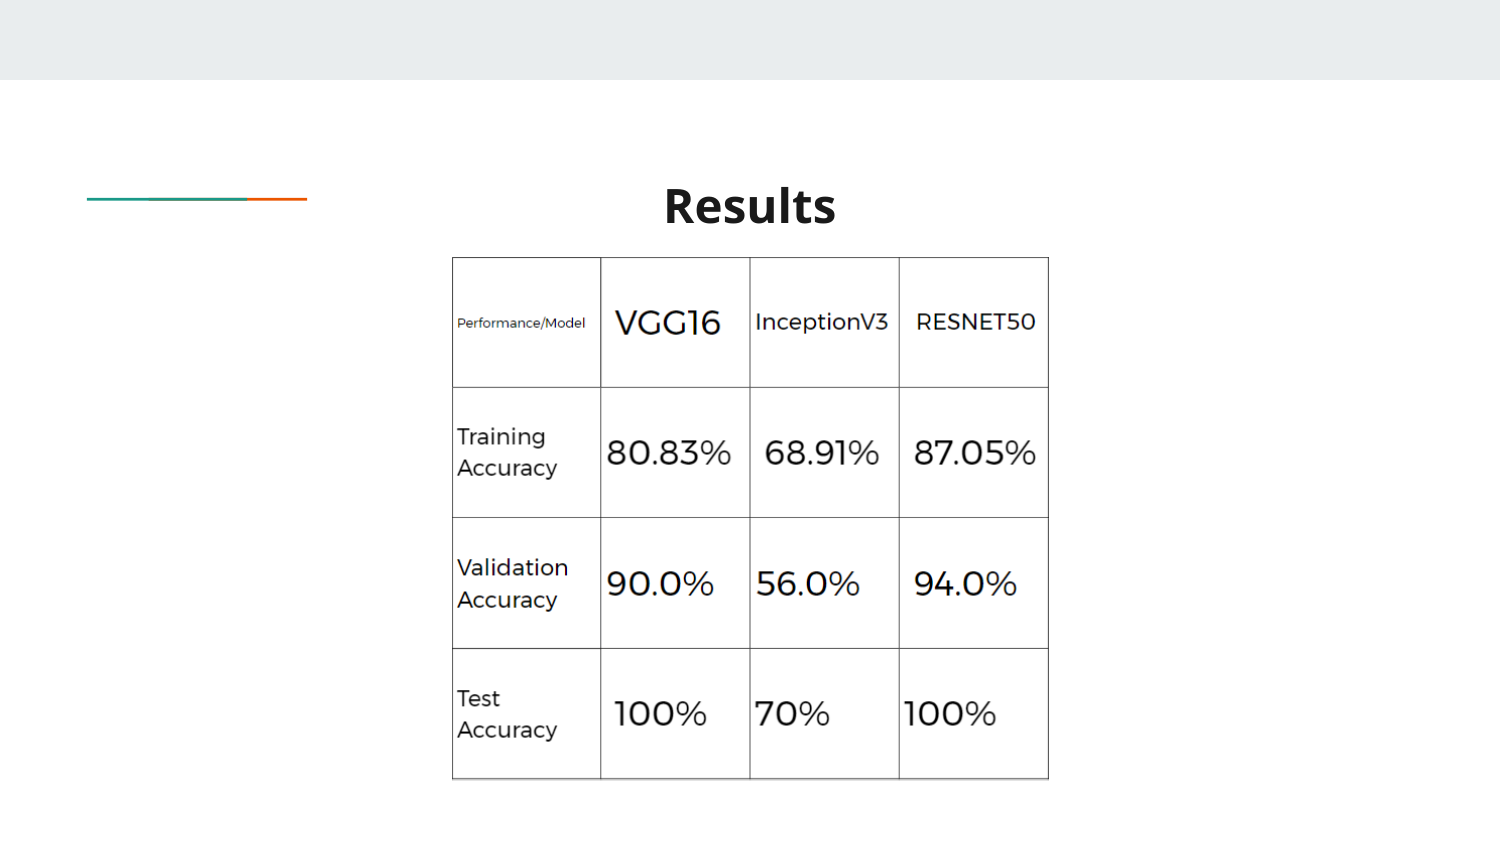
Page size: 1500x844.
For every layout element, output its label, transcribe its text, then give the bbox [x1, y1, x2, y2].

picture [444, 248, 1056, 793]
title Results [119, 161, 1381, 249]
